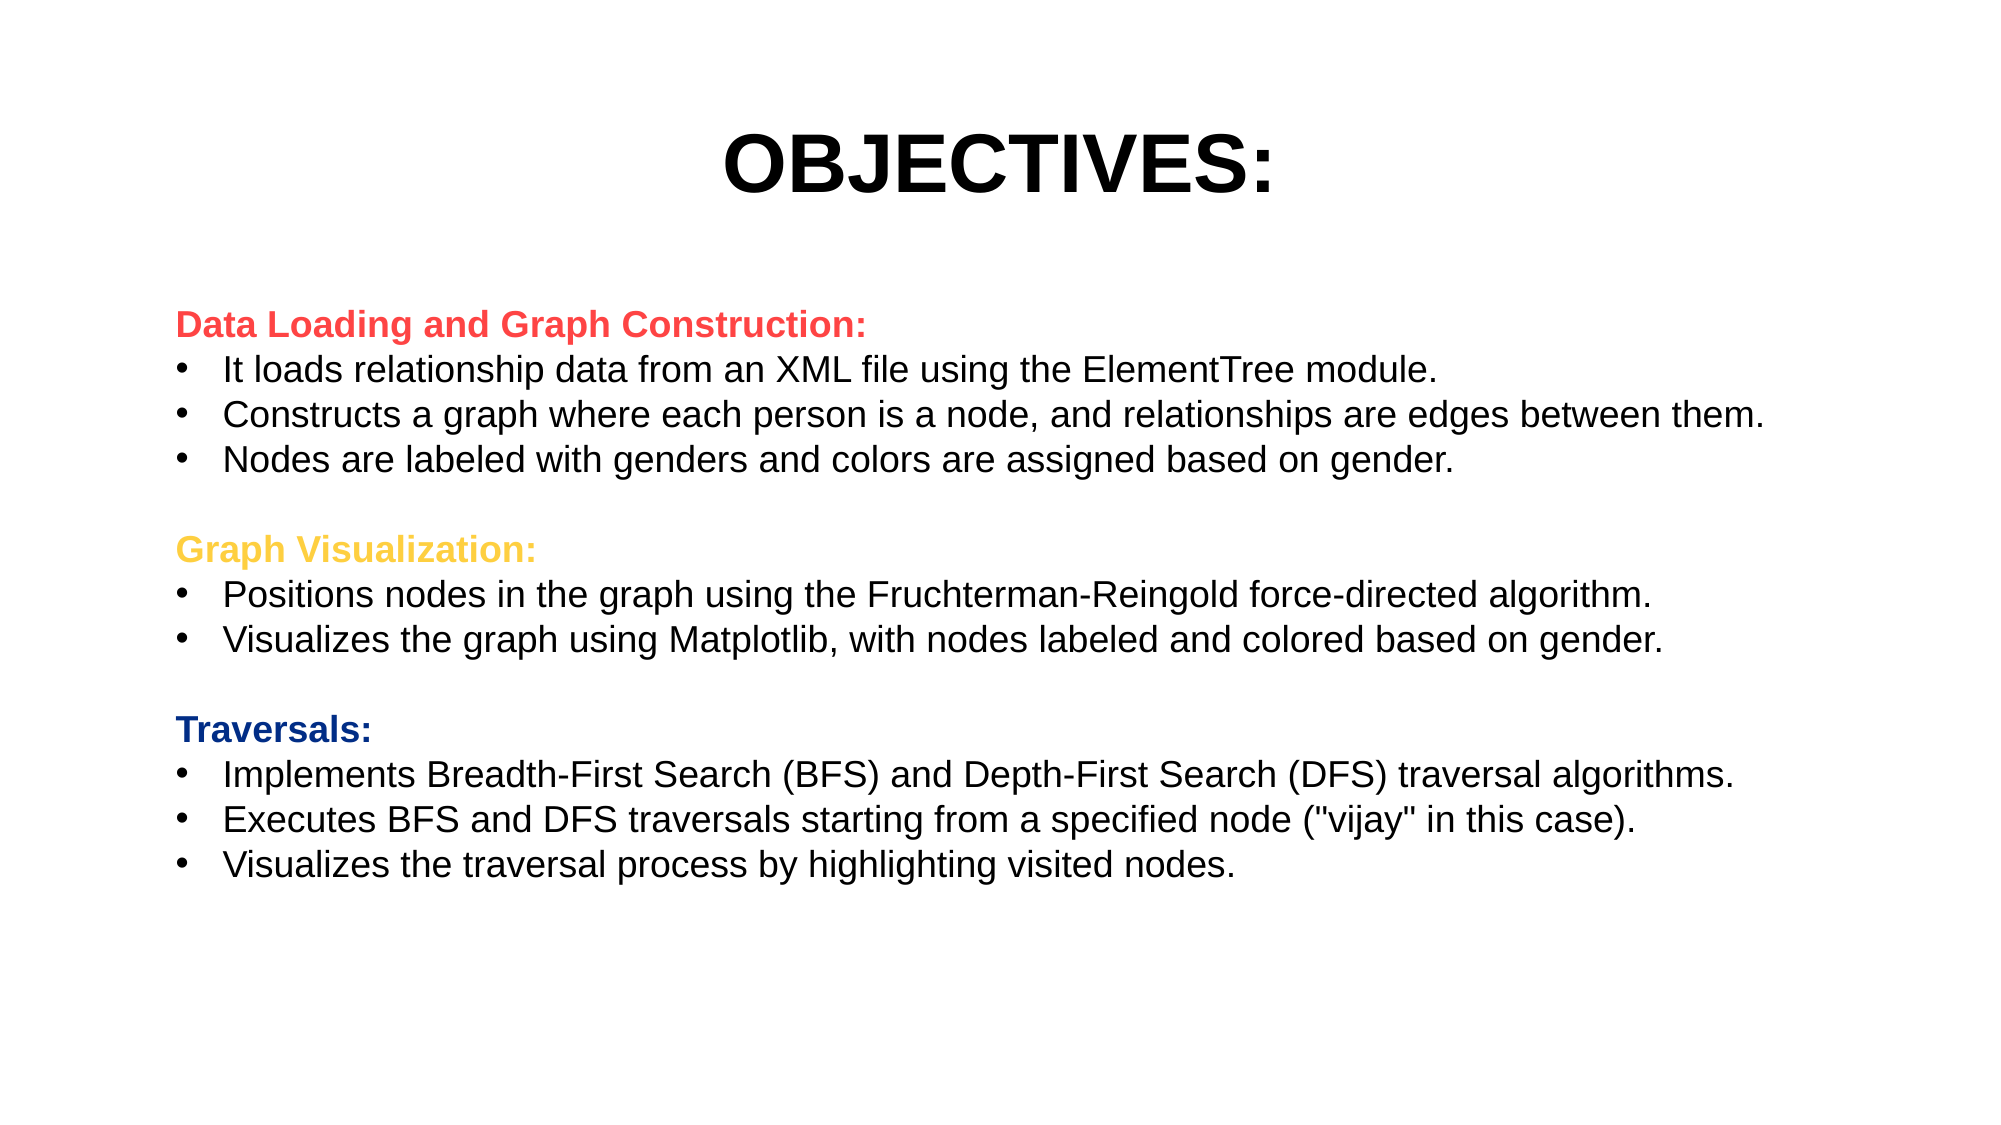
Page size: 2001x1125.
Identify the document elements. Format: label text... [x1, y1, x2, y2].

title OBJECTIVES: [137, 118, 1863, 201]
text_box Data Loading and Graph Construction: It loads relationship data from an XML file using the ElementTree module. Constructs a graph where each person is a node, and relationships are edges between them. Nodes are labeled with genders and colors are assigned based on gender. Graph Visualization: Positions nodes in the graph using the Fruchterman-Reingold force-directed algorithm. Visualizes the graph using Matplotlib, with nodes labeled and colored based on gender. Traversals: Implements Breadth-First Search (BFS) and Depth-First Search (DFS) traversal algorithms. Executes BFS and DFS traversals starting from a specified node ("vijay" in this case). Visualizes the traversal process by highlighting visited nodes. [160, 247, 1909, 1014]
